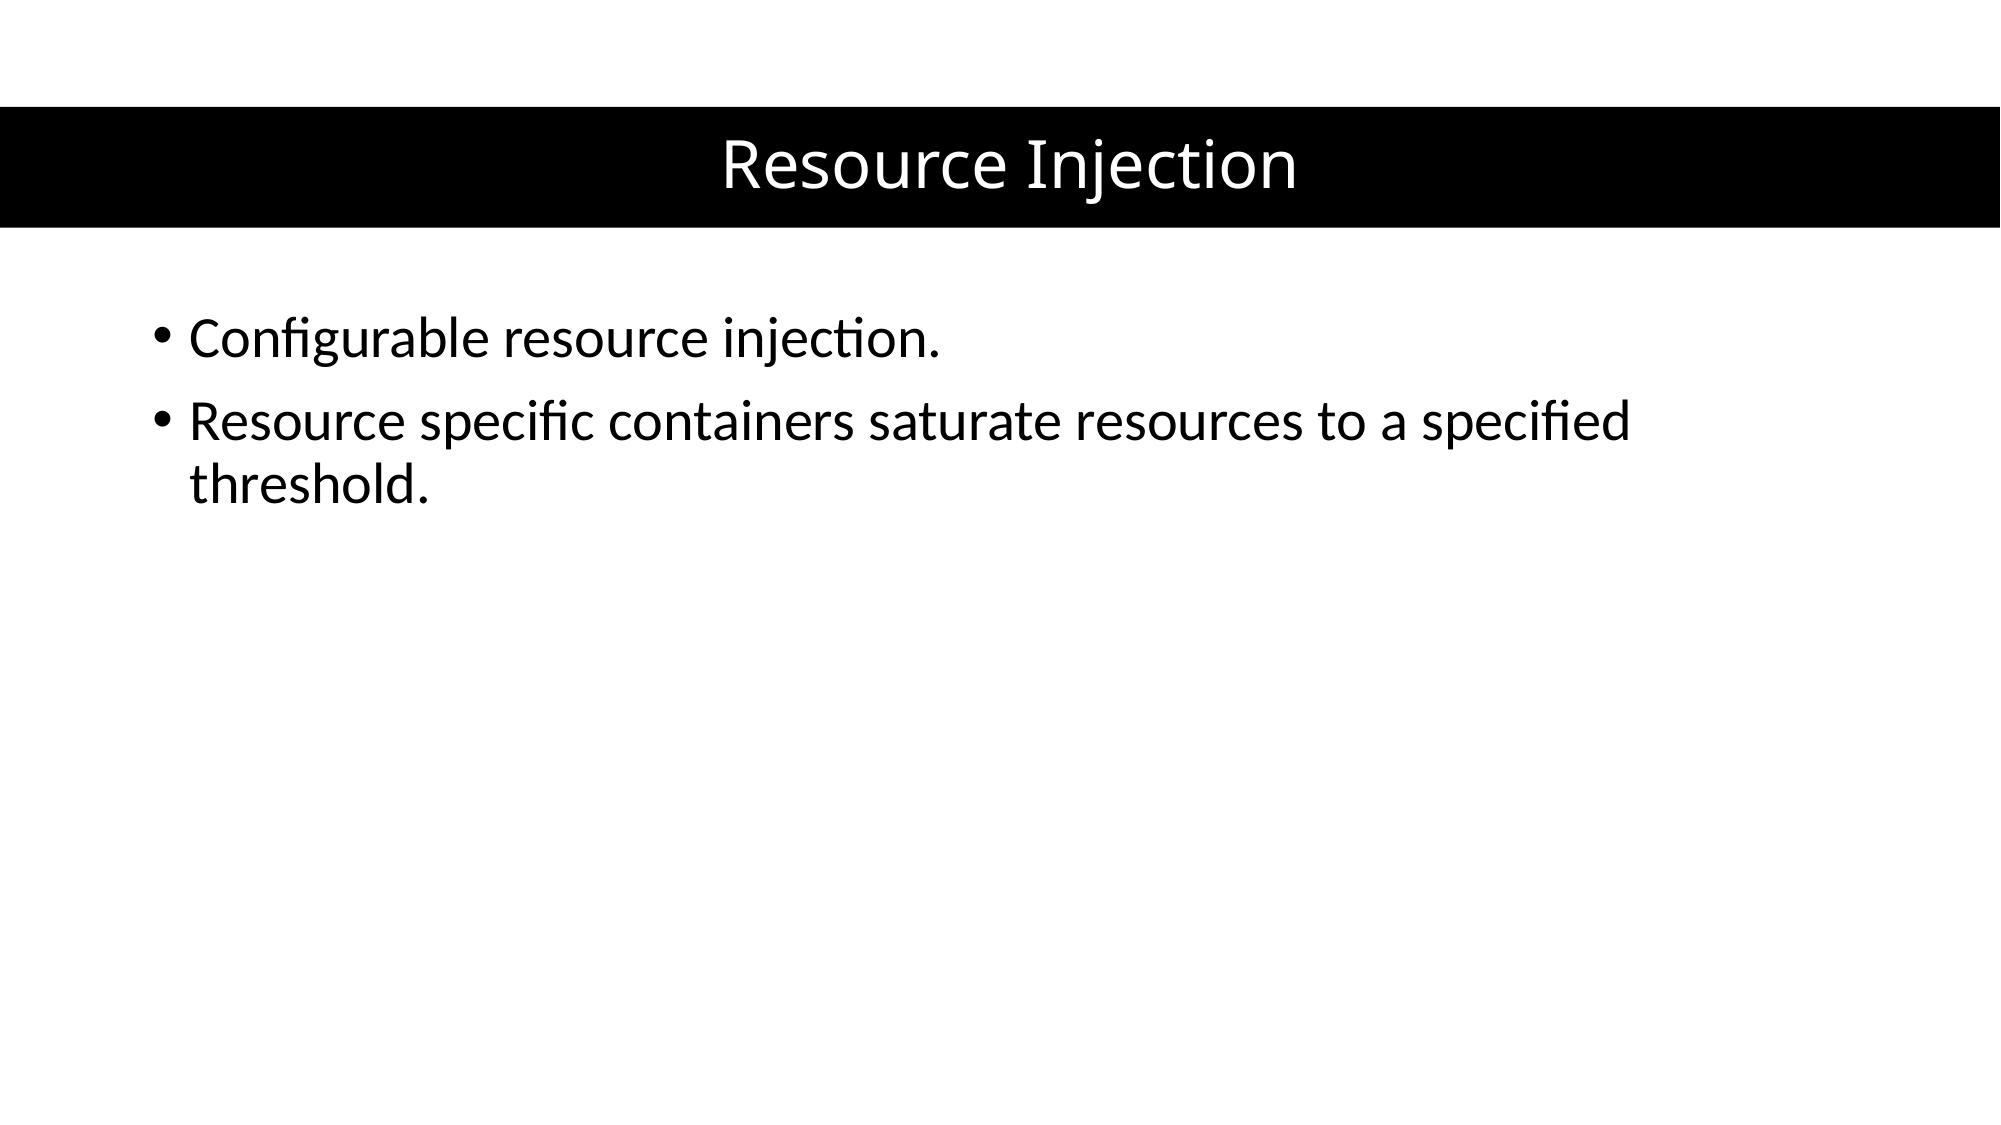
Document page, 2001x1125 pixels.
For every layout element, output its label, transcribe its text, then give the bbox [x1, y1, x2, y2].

title Resource Injection [91, 105, 1931, 228]
list Configurable resource injection. Resource specific containers saturate resources to a specified threshold. [137, 299, 1863, 1014]
text_box [0, 106, 2000, 229]
